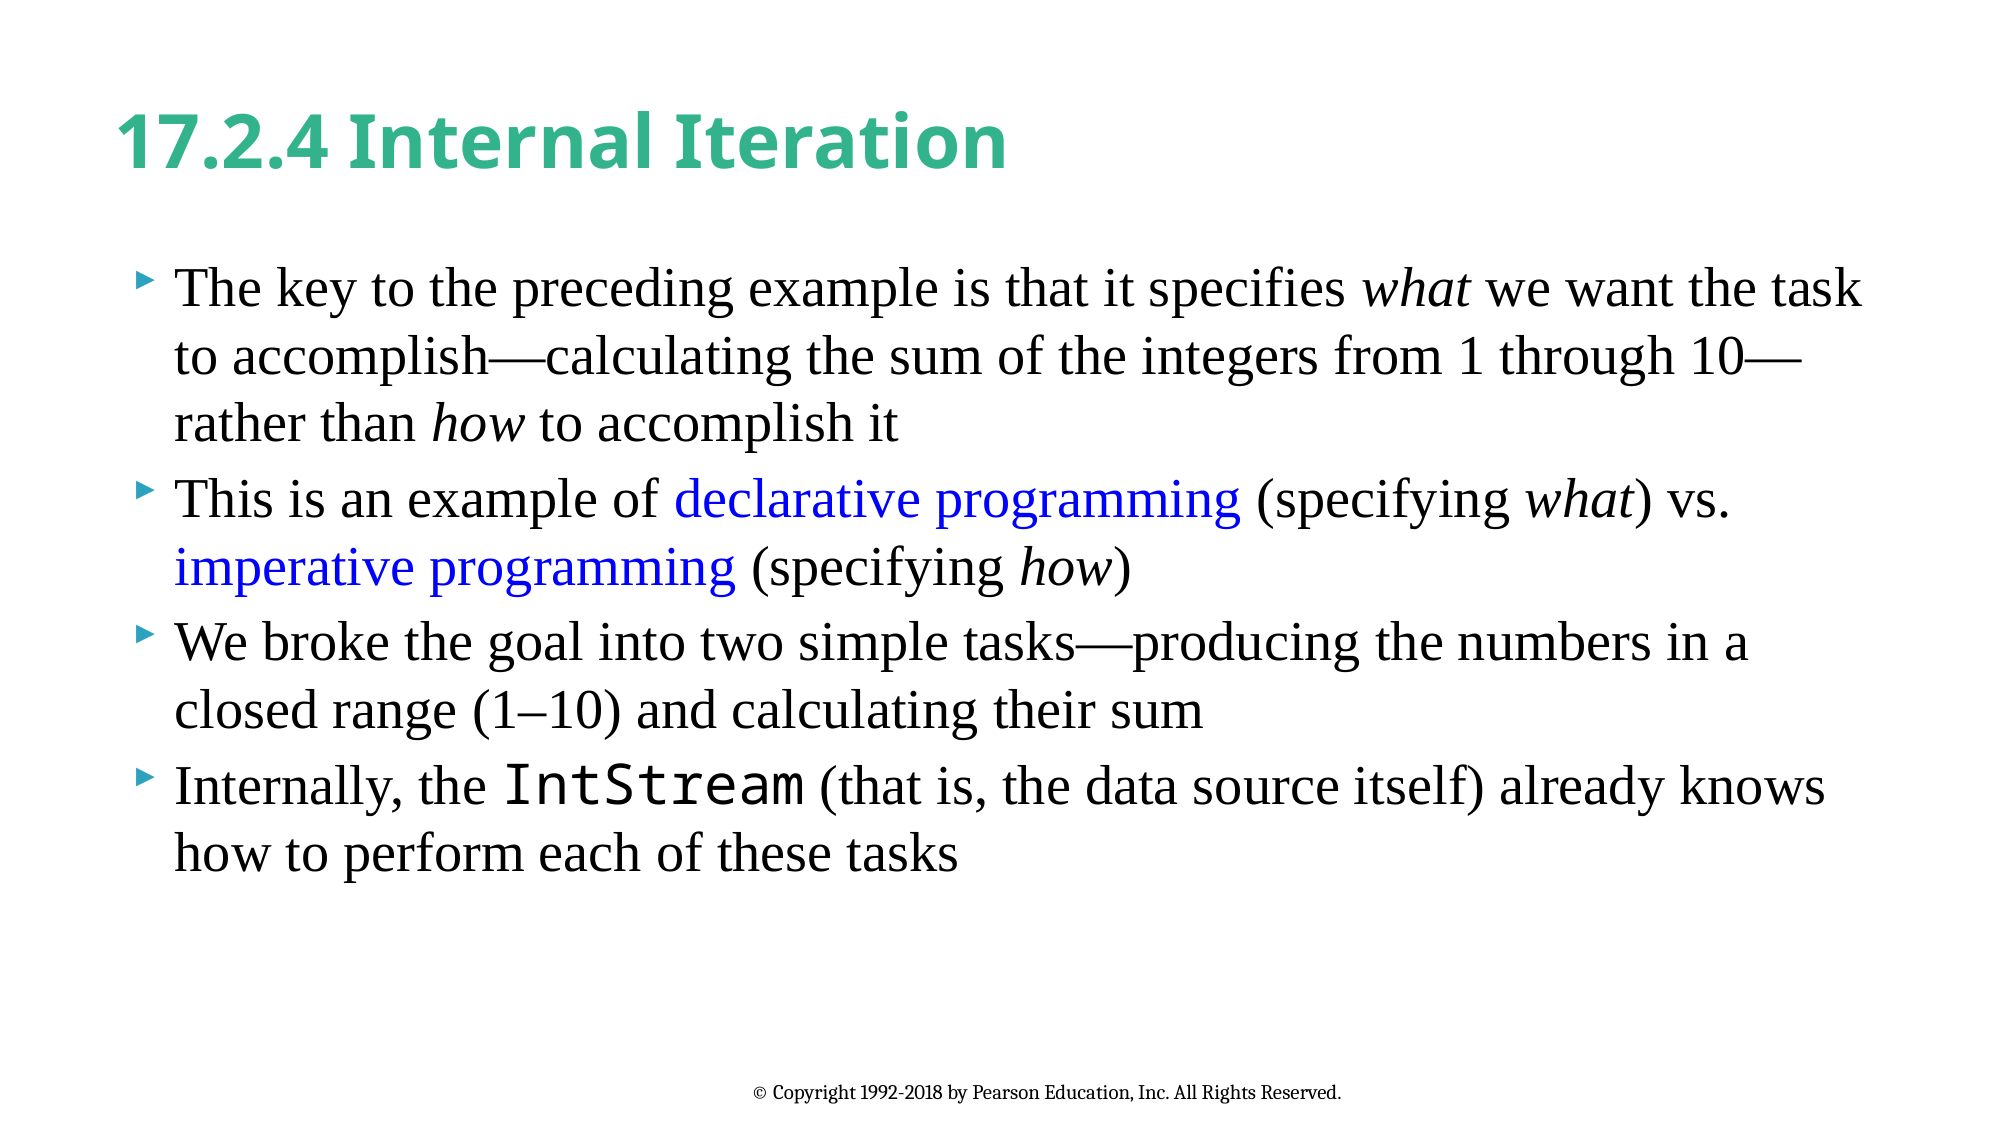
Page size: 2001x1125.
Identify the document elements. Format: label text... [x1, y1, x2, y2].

footer © Copyright 1992-2018 by Pearson Education, Inc. All Rights Reserved. [736, 1051, 1892, 1112]
title 17.2.4 Internal Iteration [99, 45, 1900, 233]
list The key to the preceding example is that it specifies what we want the task to accomplish—calculating the sum of the integers from 1 through 10—rather than how to accomplish it This is an example of declarative programming (specifying what) vs. imperative programming (specifying how) We broke the goal into two simple tasks—producing the numbers in a closed range (1–10) and calculating their sum Internally, the IntStream (that is, the data source itself) already knows how to perform each of these tasks [99, 242, 1900, 986]
